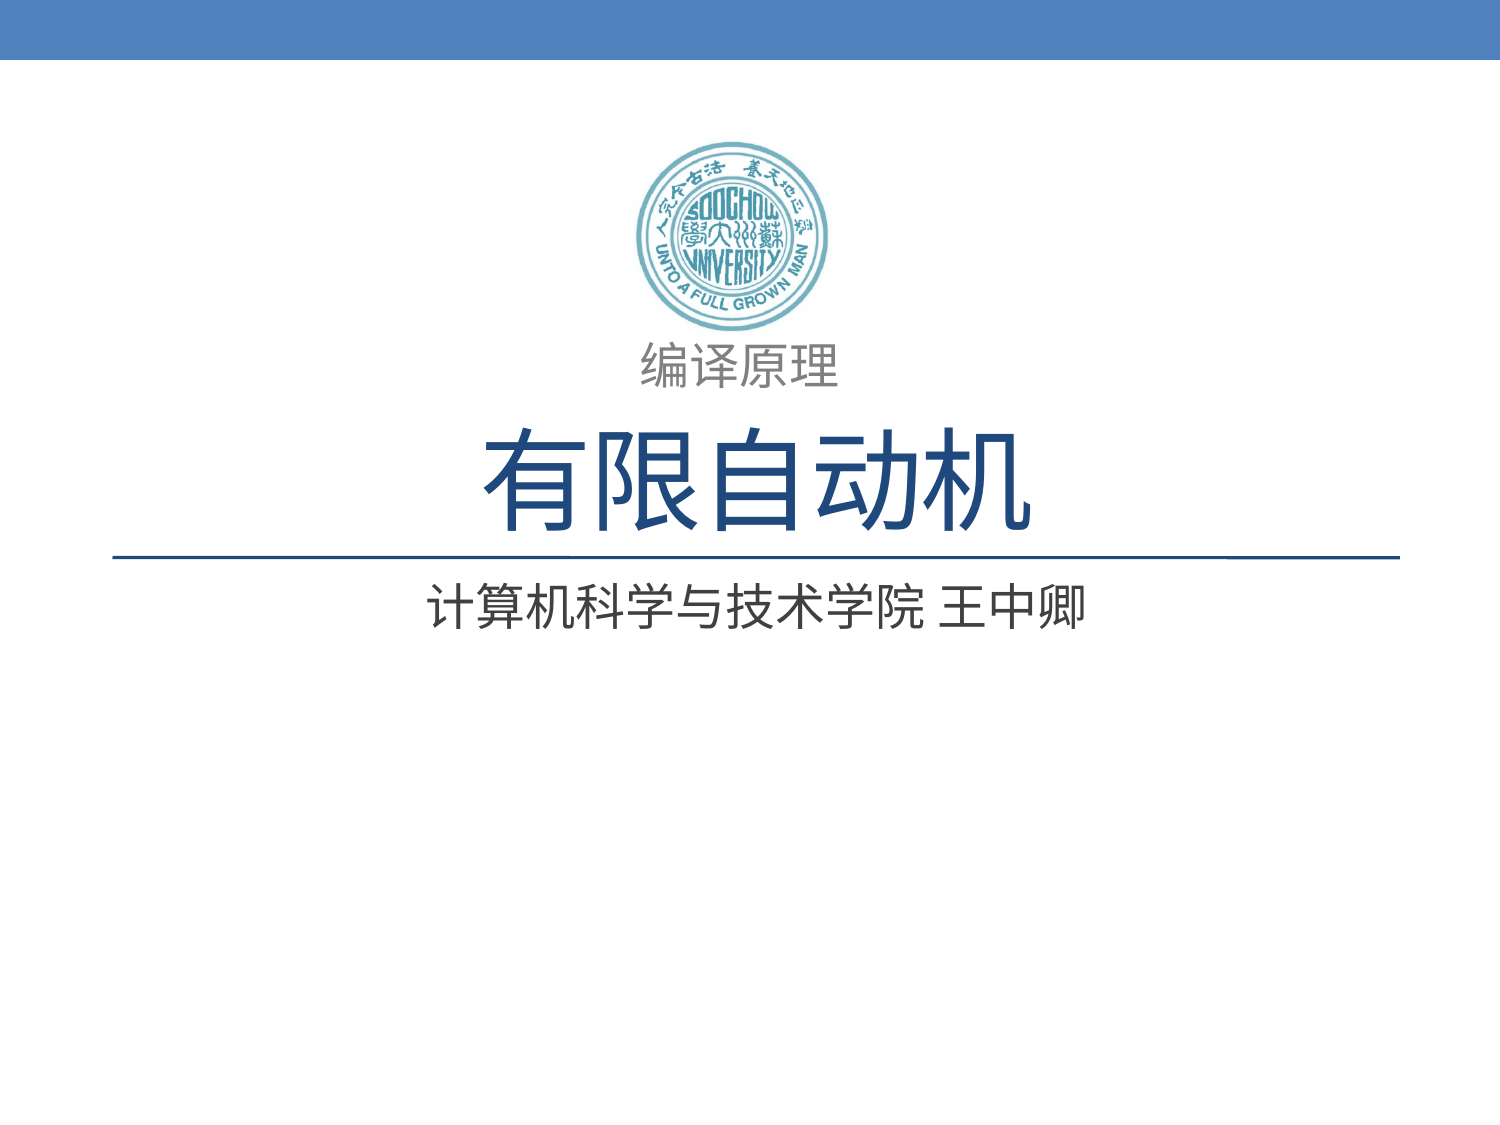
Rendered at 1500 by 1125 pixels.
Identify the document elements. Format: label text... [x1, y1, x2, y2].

subtitle 计算机科学与技术学院 王中卿 [231, 568, 1282, 856]
text_box 编译原理 [624, 327, 876, 615]
title 有限自动机 [112, 236, 1400, 553]
